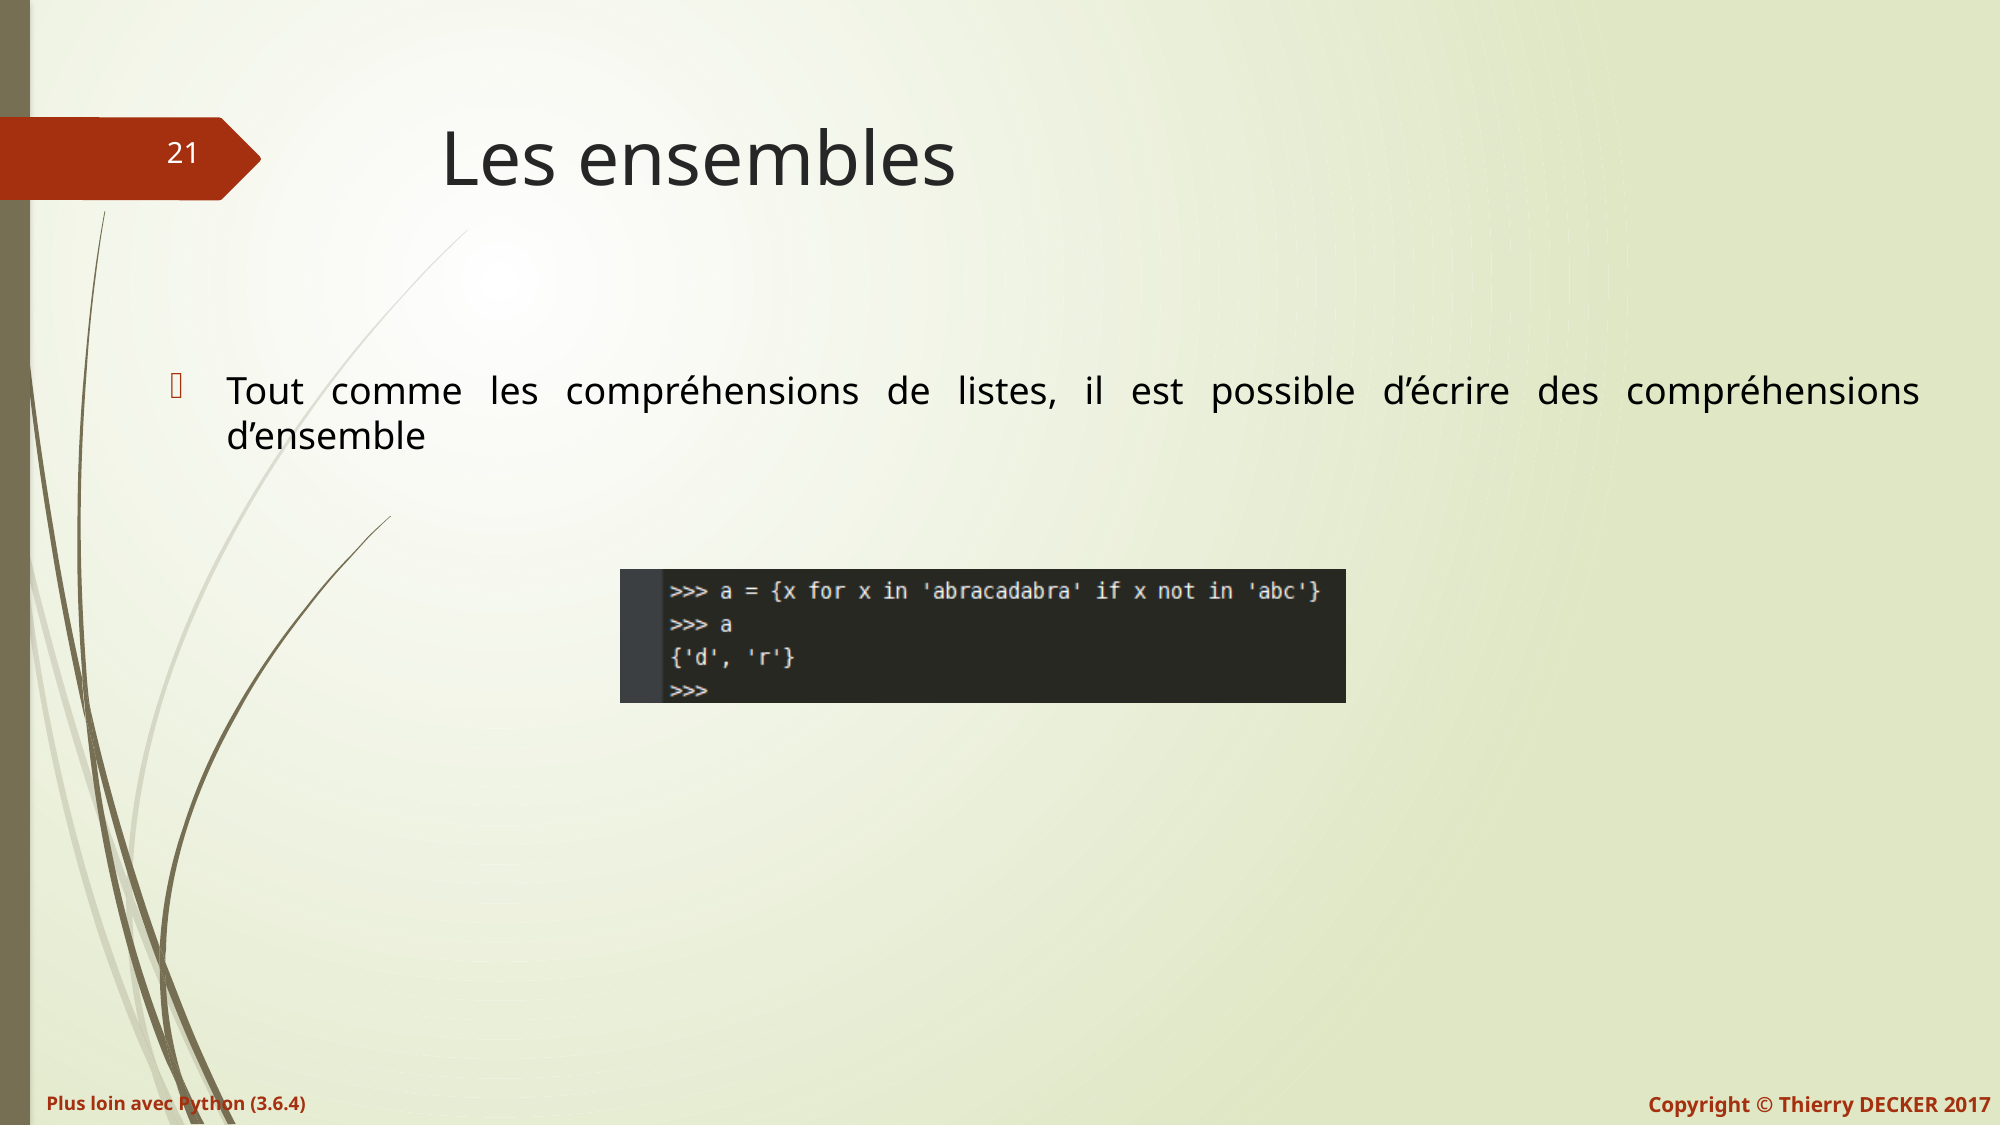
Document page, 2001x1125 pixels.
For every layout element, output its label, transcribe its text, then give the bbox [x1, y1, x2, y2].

list Tout comme les compréhensions de listes, il est possible d’écrire des compréhensions d’ensemble [155, 275, 1937, 549]
title Les ensembles [425, 102, 1888, 275]
picture [620, 569, 1346, 703]
